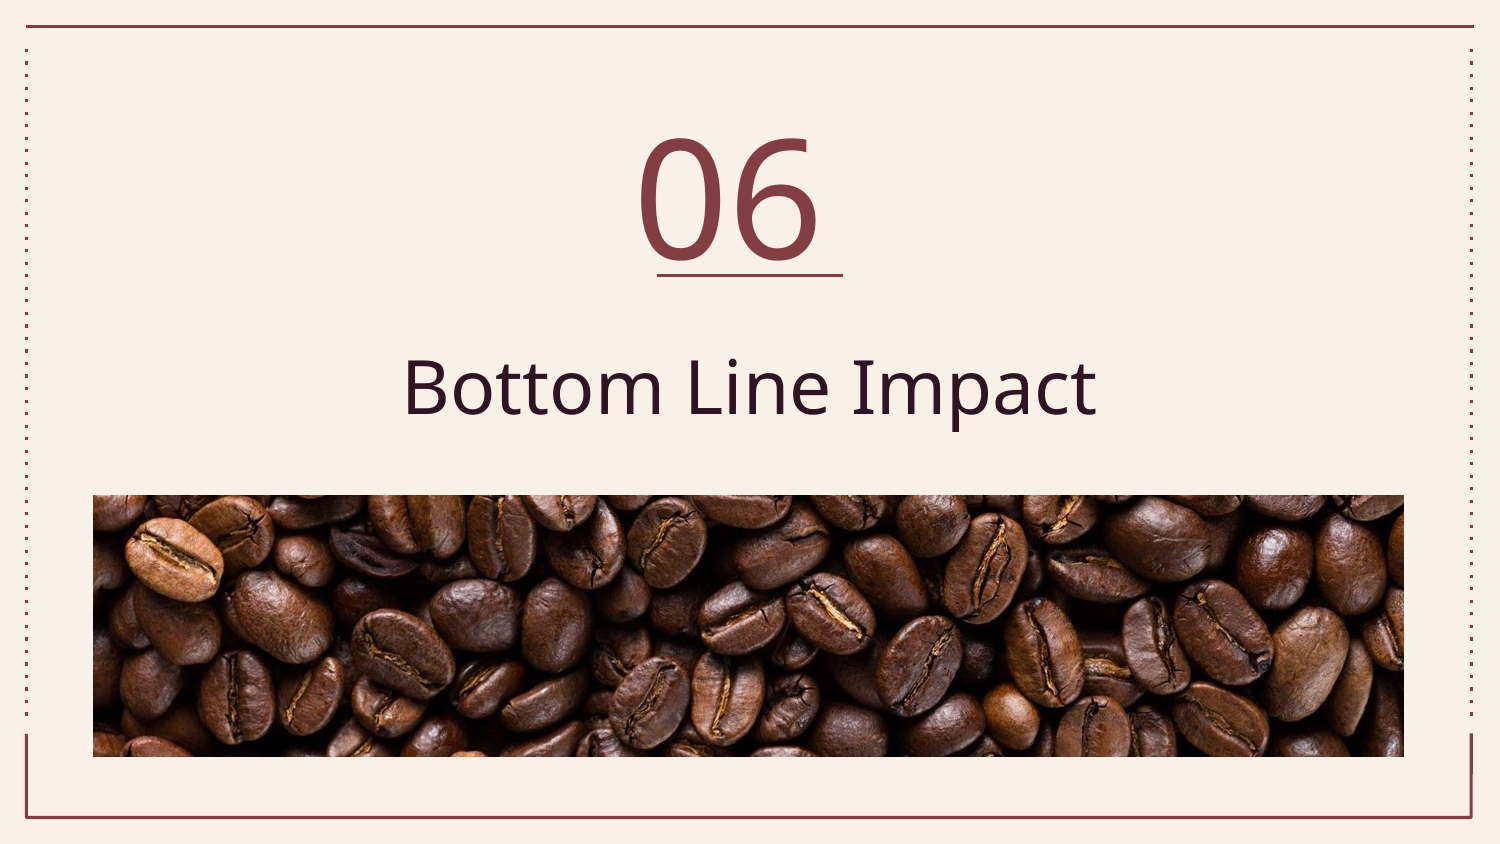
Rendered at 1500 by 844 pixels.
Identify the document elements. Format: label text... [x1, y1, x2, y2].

text_box Bottom Line Impact [233, 324, 1267, 422]
title 06 [618, 89, 882, 308]
picture [93, 495, 1405, 757]
